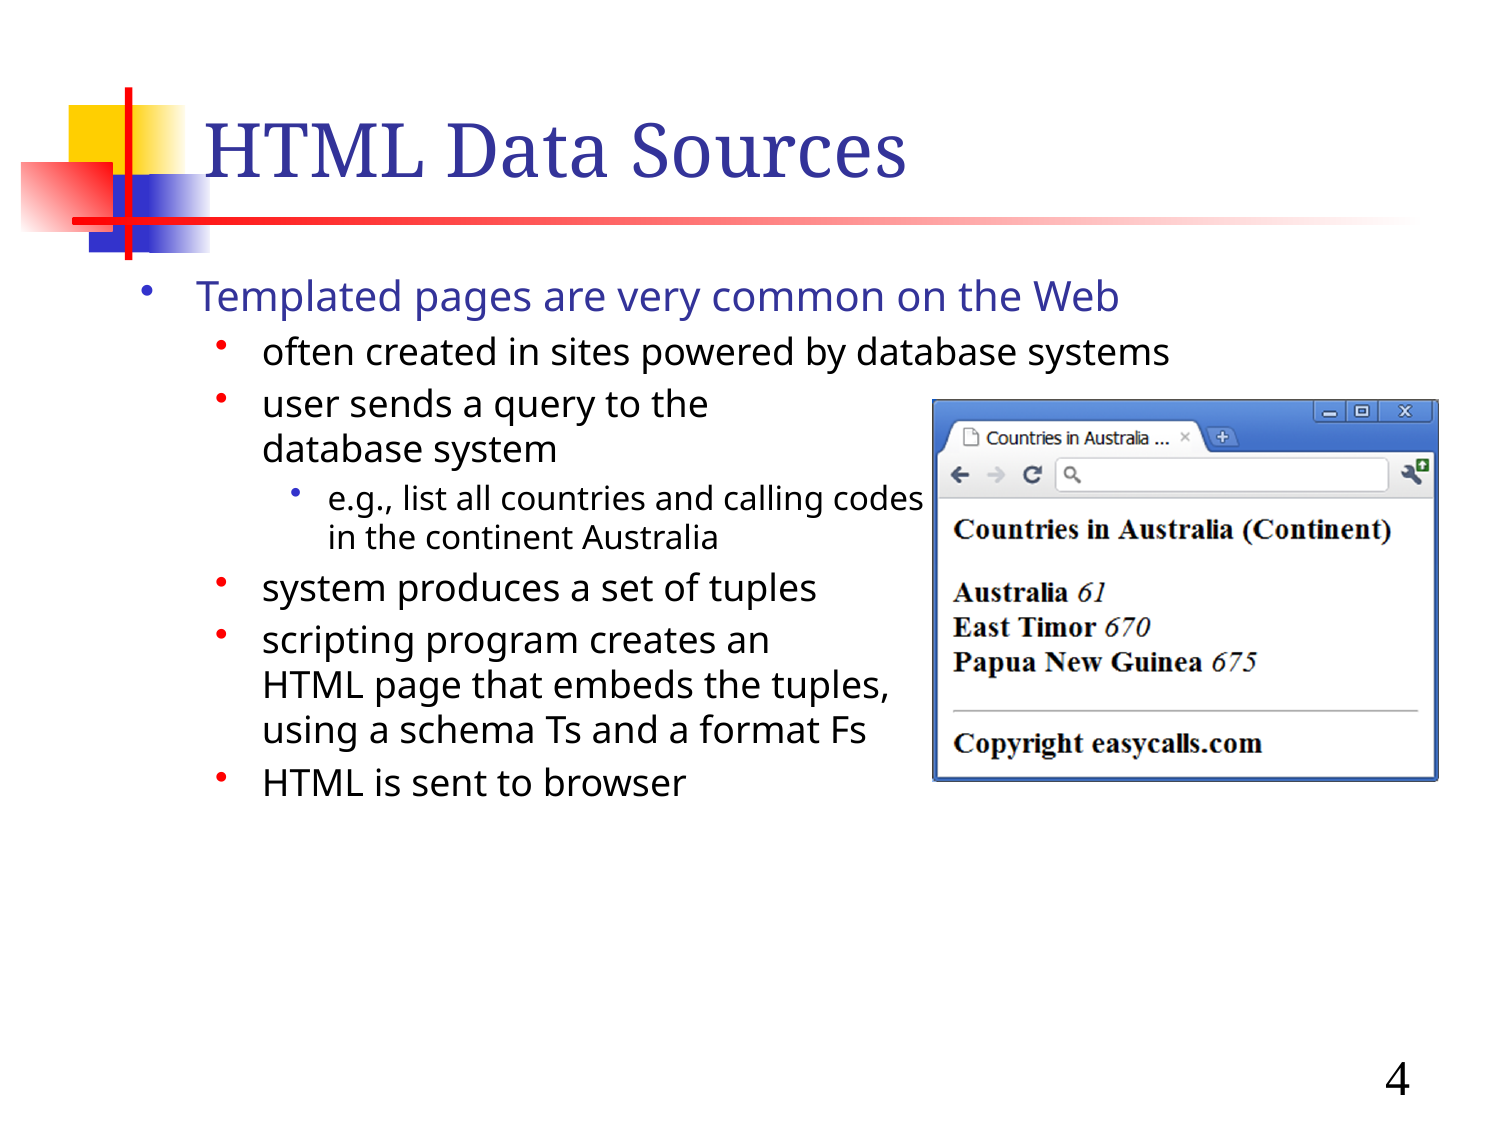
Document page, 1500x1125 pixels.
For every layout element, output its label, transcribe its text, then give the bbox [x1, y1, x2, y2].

title HTML Data Sources [188, 75, 1468, 200]
slide_number 4 [1112, 1037, 1425, 1113]
picture [932, 399, 1439, 782]
list Templated pages are very common on the Web often created in sites powered by database systems user sends a query to the database system e.g., list all countries and calling codes in the continent Australia system produces a set of tuples scripting program creates an HTML page that embeds the tuples, using a schema Ts and a format Fs HTML is sent to browser [125, 262, 1469, 1006]
